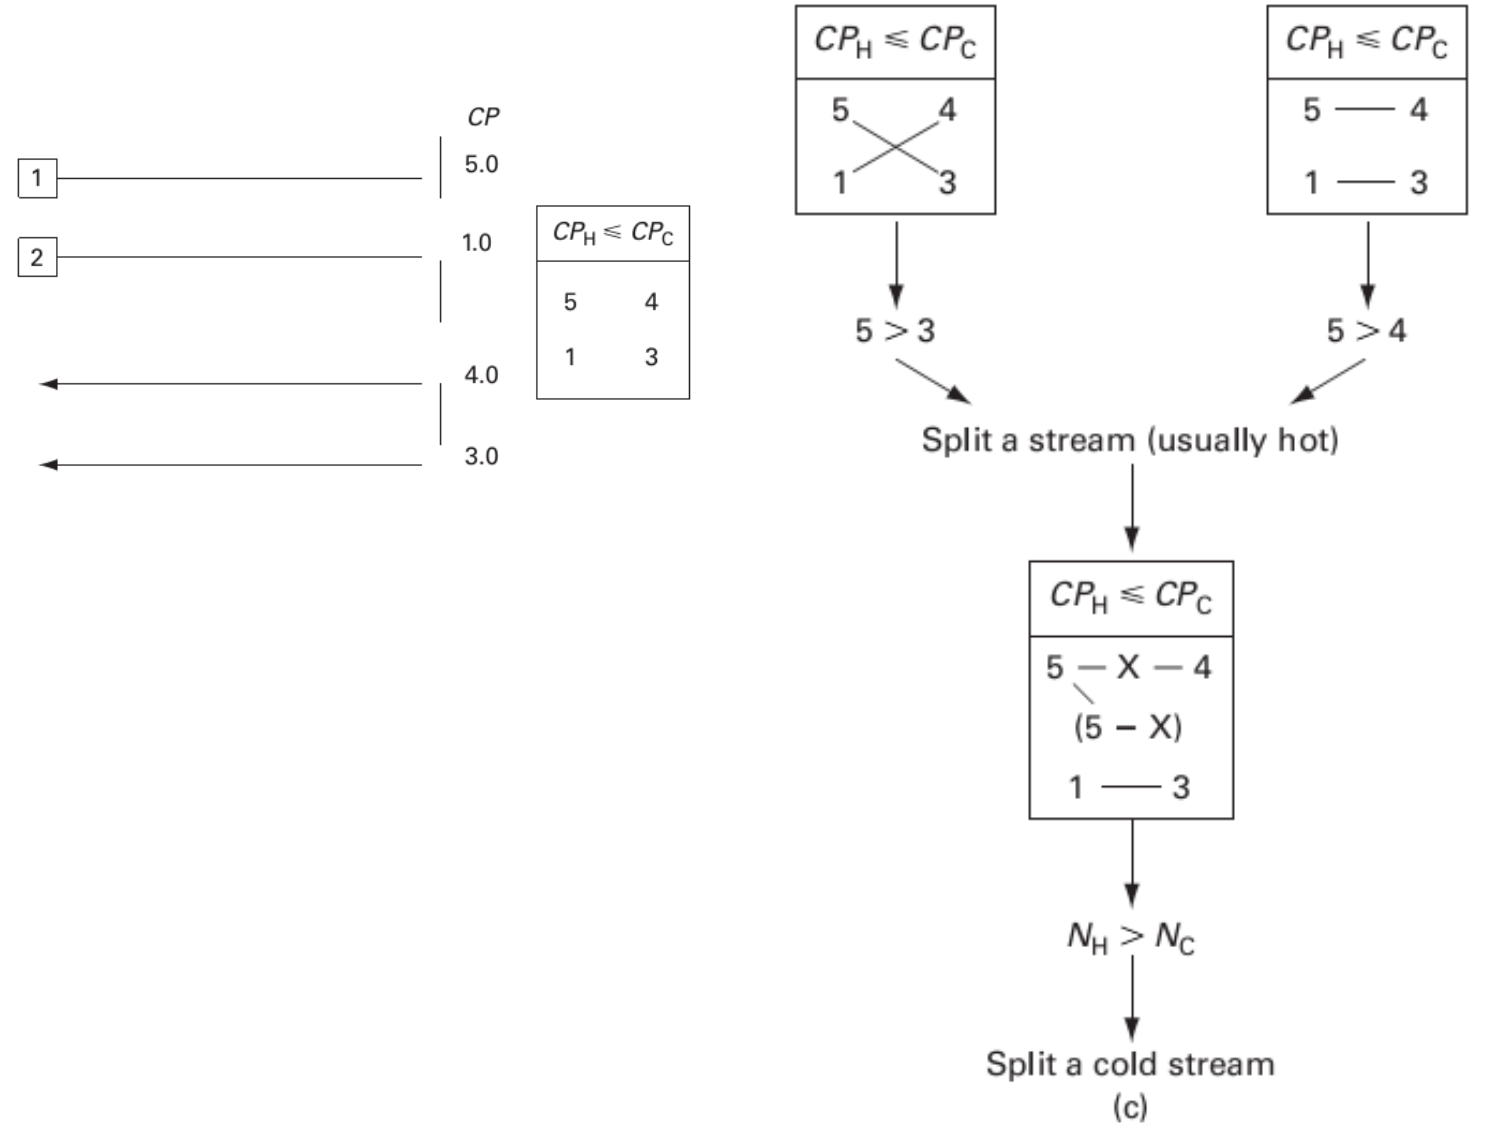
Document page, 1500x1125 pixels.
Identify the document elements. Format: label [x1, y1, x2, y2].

picture [787, 0, 1476, 1125]
picture [0, 87, 700, 488]
